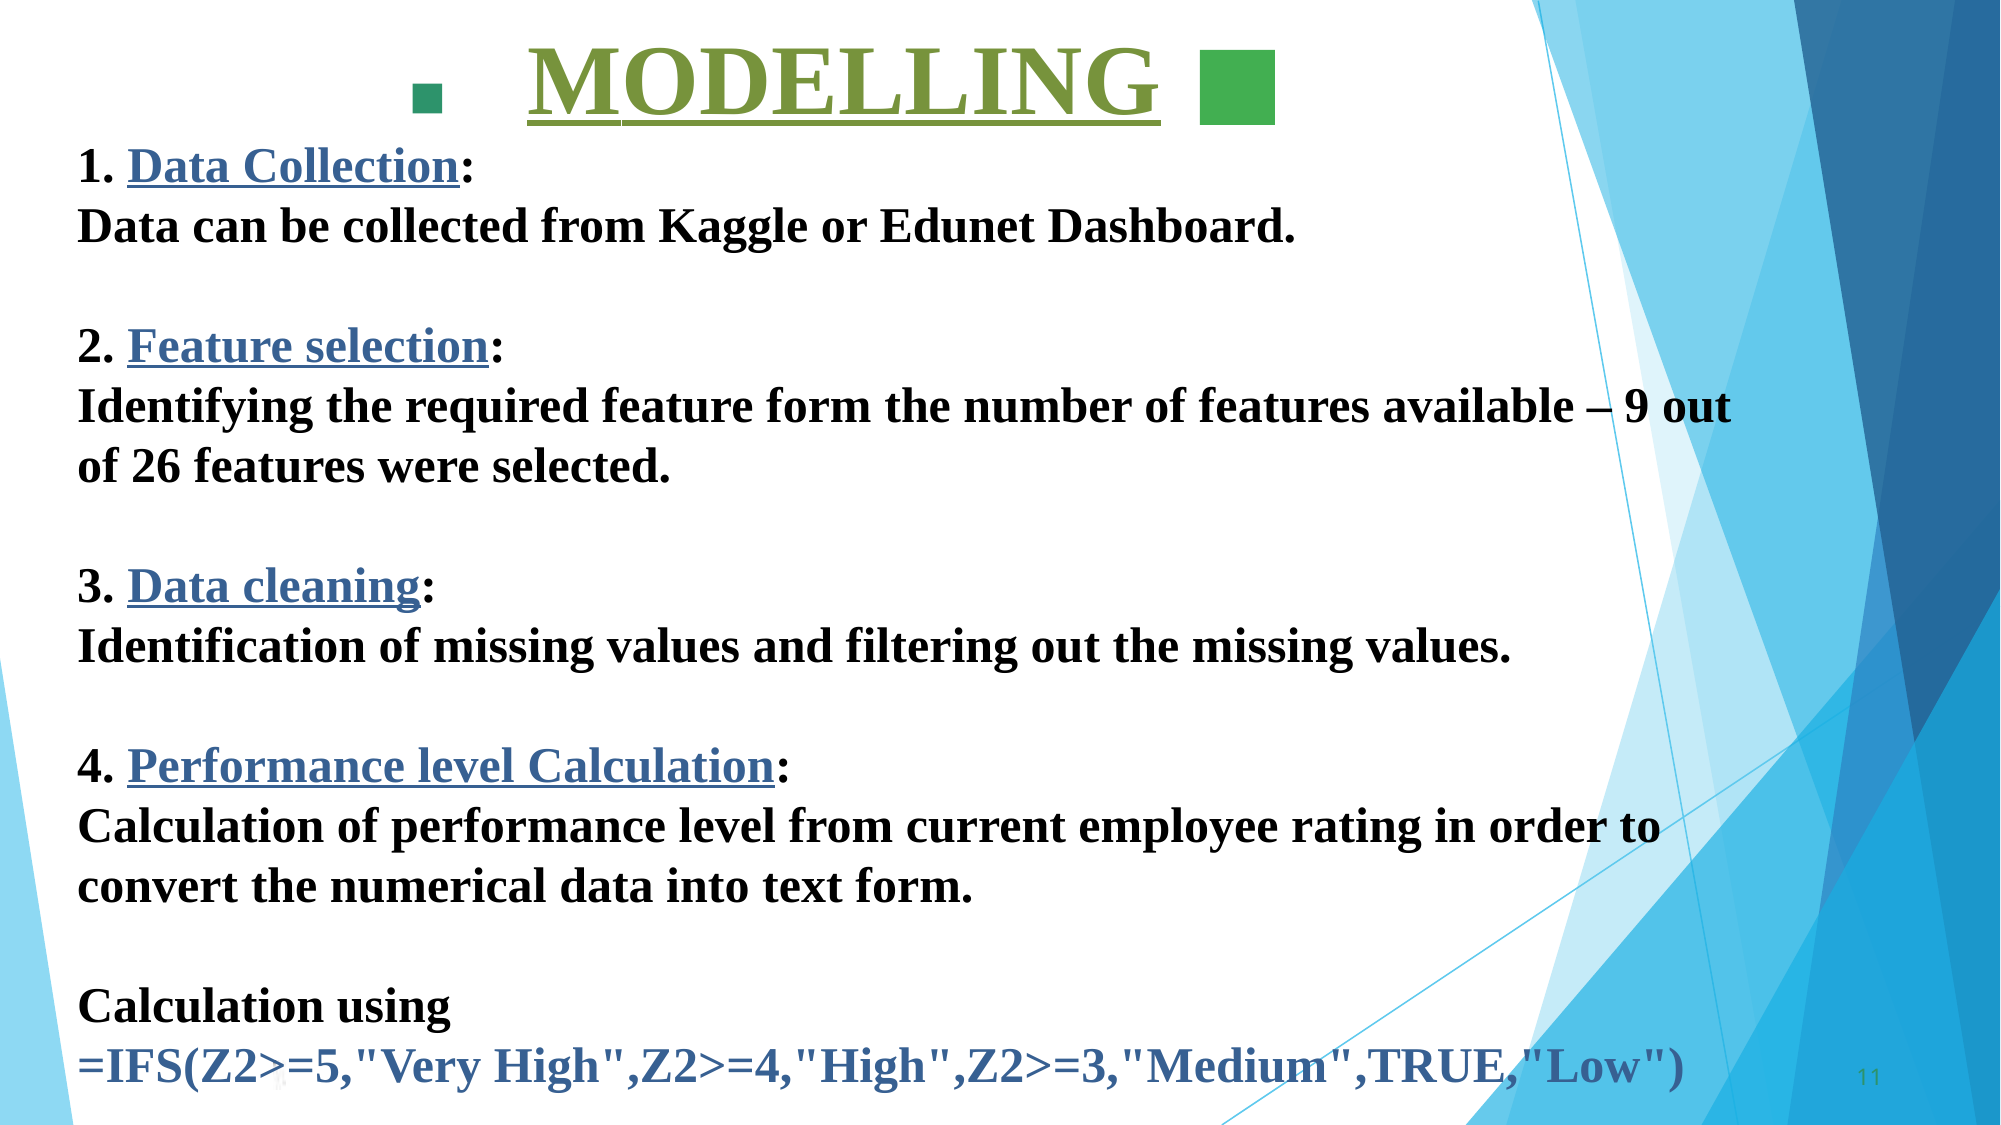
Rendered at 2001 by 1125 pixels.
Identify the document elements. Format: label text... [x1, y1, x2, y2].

text_box 11 [1849, 1061, 1888, 1095]
text_box [412, 83, 443, 114]
text_box [1199, 49, 1275, 124]
picture [273, 1060, 287, 1091]
text_box 1. Data Collection: Data can be collected from Kaggle or Edunet Dashboard. 2. Feature selection: Identifying the required feature form the number of features available – 9 out of 26 features were selected. 3. Data cleaning: Identification of missing values and filtering out the missing values. 4. Performance level Calculation: Calculation of performance level from current employee rating in order to convert the numerical data into text form. Calculation using =IFS(Z2>=5,"Very High",Z2>=4,"High",Z2>=3,"Medium",TRUE,"Low") [62, 124, 1788, 1100]
text_box MODELLING [525, 12, 1163, 124]
